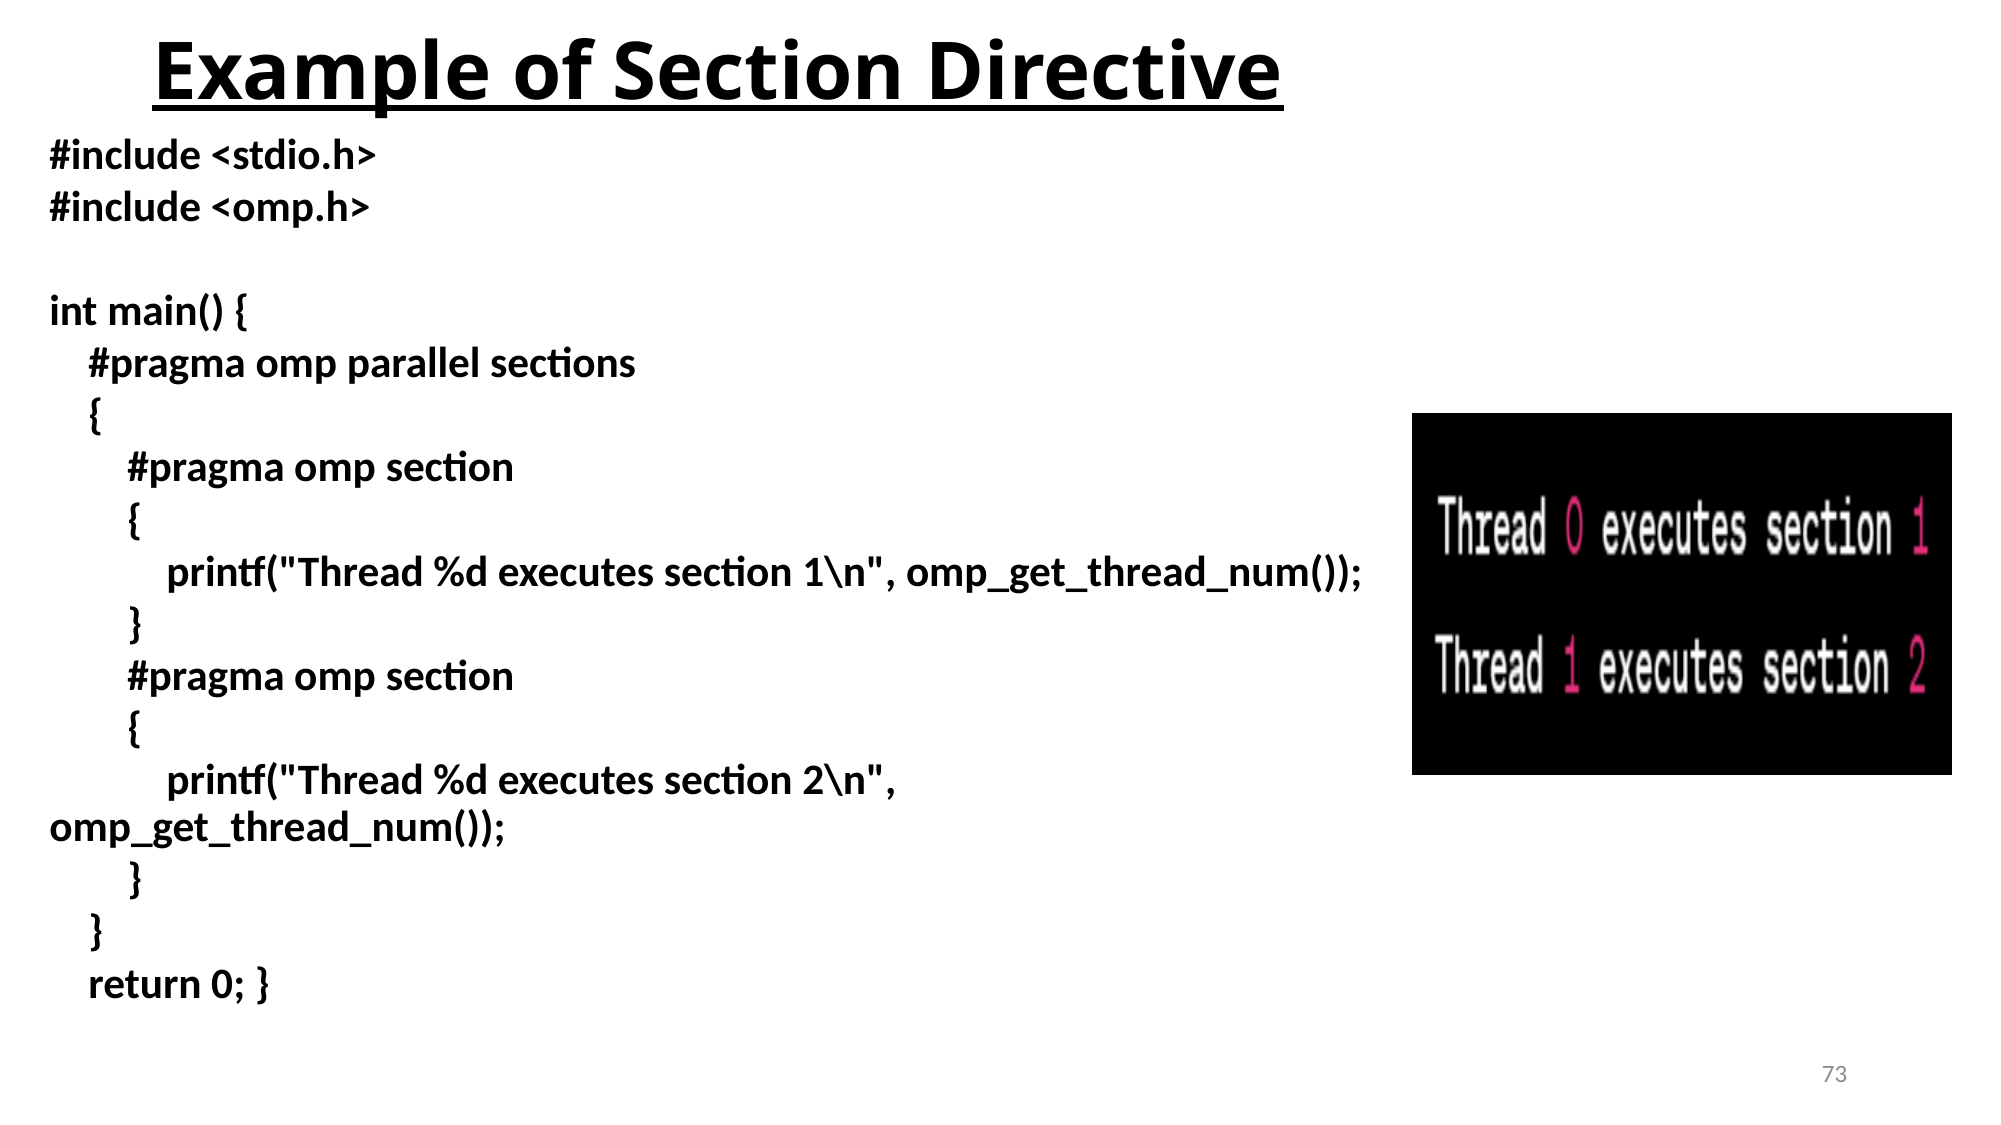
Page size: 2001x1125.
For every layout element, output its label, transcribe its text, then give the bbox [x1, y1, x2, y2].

title Example of Section Directive [137, 22, 1863, 125]
slide_number 73 [1412, 1042, 1863, 1103]
picture [1412, 413, 1952, 775]
list #include <stdio.h> #include <omp.h> int main() { #pragma omp parallel sections { #pragma omp section { printf("Thread %d executes section 1\n", omp_get_thread_num()); } #pragma omp section { printf("Thread %d executes section 2\n", omp_get_thread_num()); } } return 0; } [34, 124, 1382, 1089]
